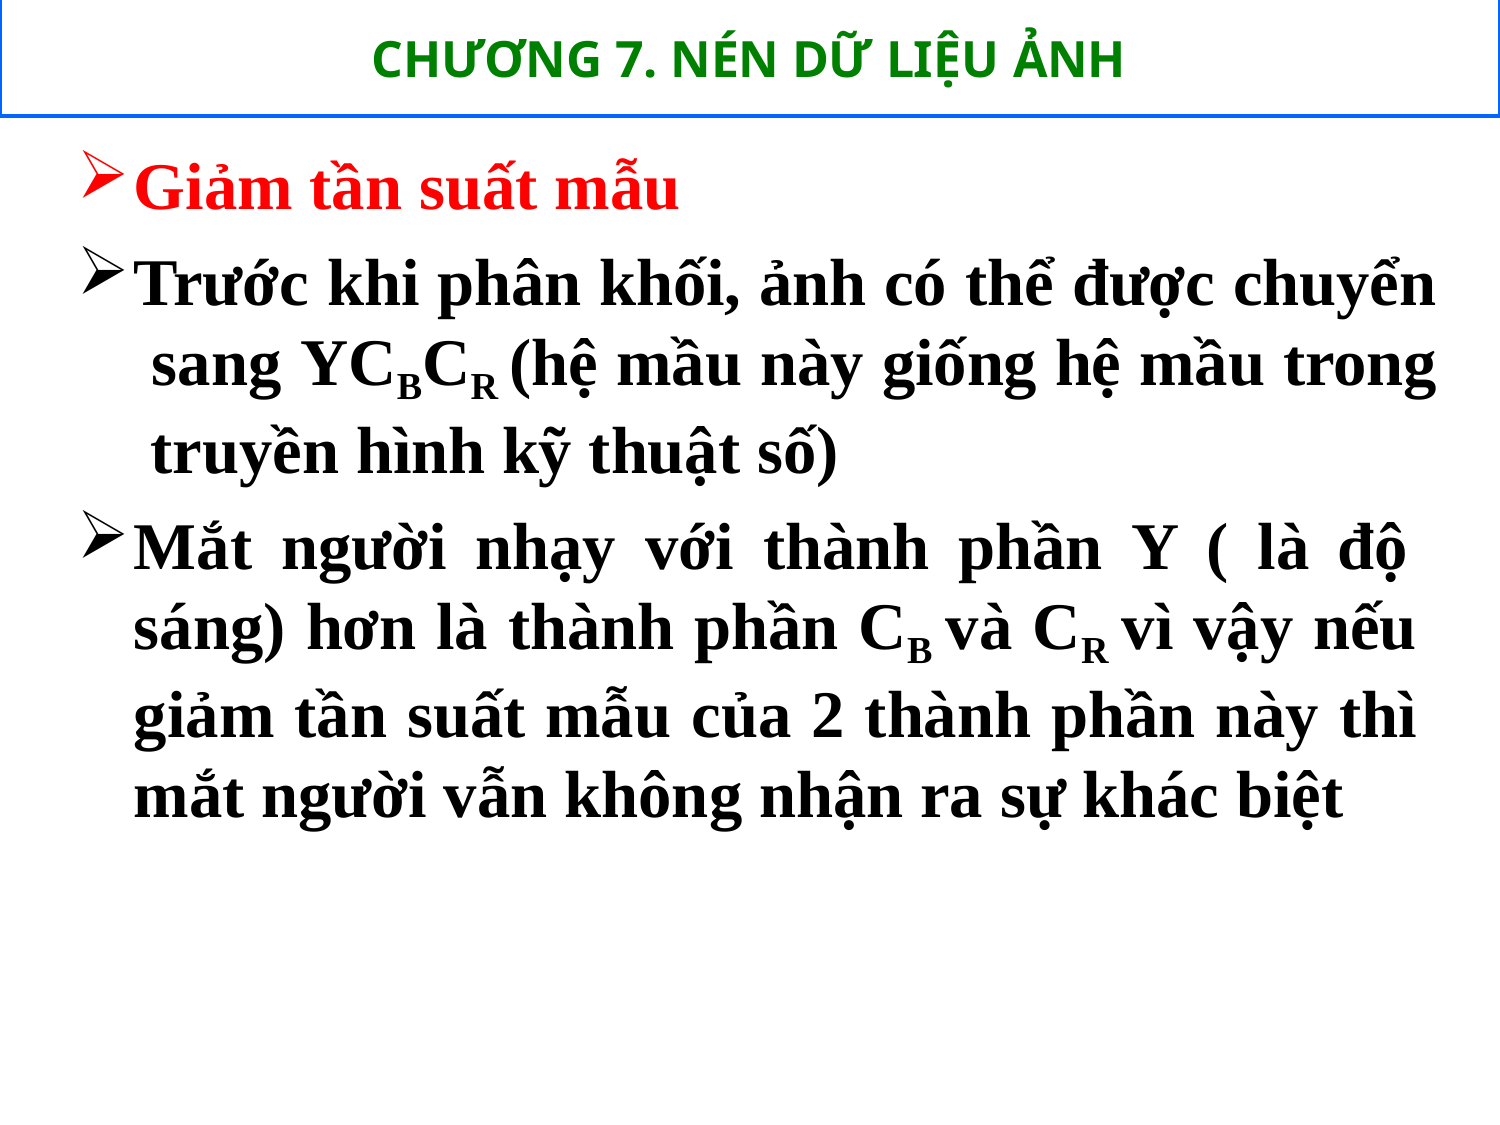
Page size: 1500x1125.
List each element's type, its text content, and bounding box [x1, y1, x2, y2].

text_box Giảm tần suất mẫu Trước khi phân khối, ảnh có thể được chuyển sang YCBCR (hệ mầu này giống hệ mầu trong truyền hình kỹ thuật số) Mắt người nhạy với thành phần Y ( là độ sáng) hơn là thành phần CB và CR vì vậy nếu giảm tần suất mẫu của 2 thành phần này thì mắt người vẫn không nhận ra sự khác biệt [71, 124, 1442, 831]
